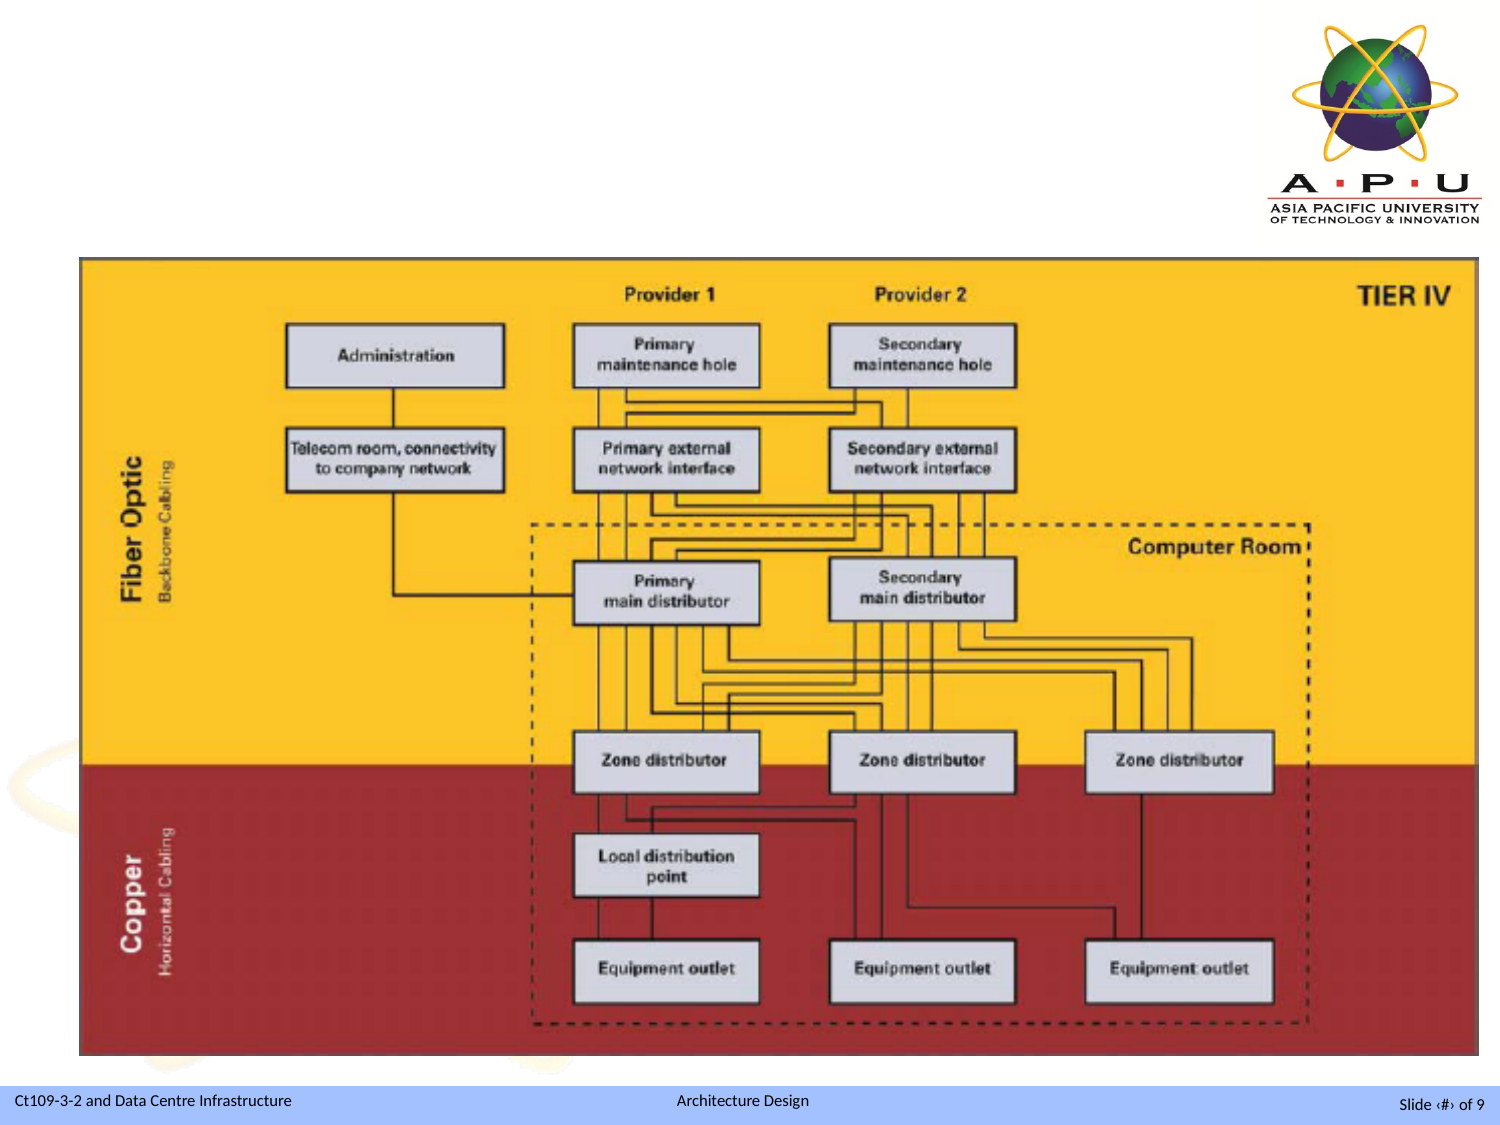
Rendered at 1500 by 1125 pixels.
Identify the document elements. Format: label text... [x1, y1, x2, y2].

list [79, 256, 1479, 1057]
footer Slide ‹#› of 9 [1024, 1086, 1500, 1125]
picture [1251, 0, 1500, 249]
